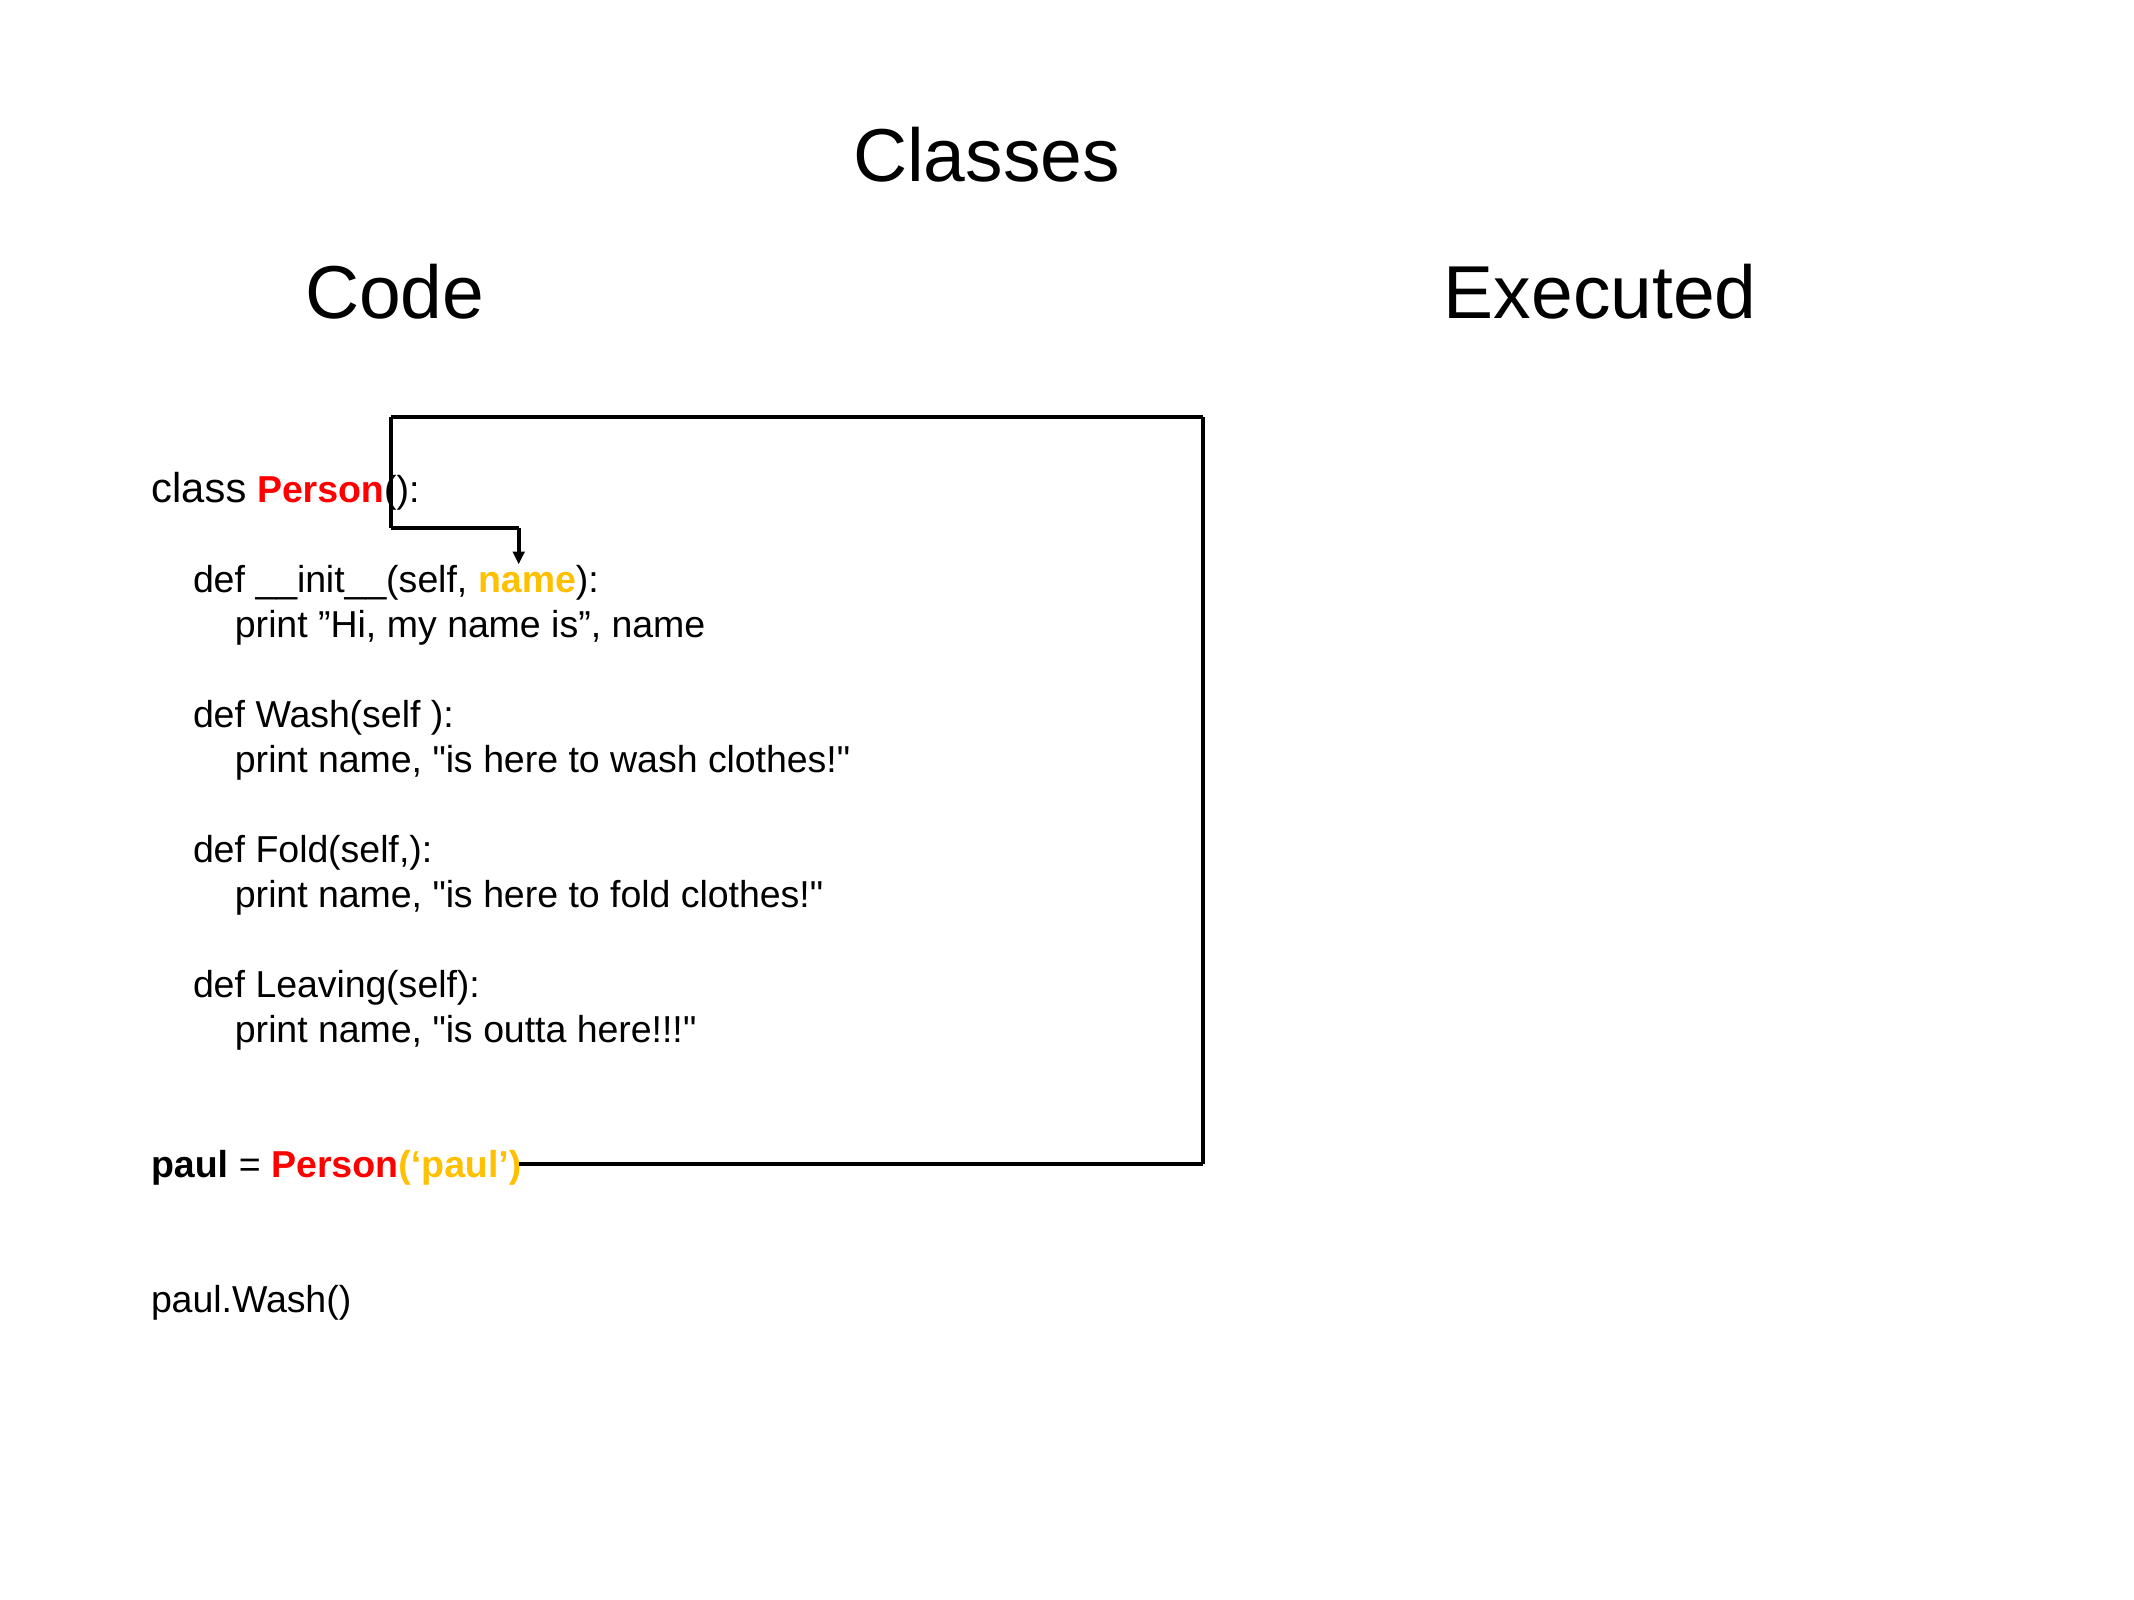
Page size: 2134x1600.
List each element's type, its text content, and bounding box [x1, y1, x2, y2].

text_box Classes [844, 97, 1129, 205]
text_box Code [296, 235, 493, 343]
text_box Executed [1435, 235, 1766, 343]
text_box class Person(): def __init__(self, name): print ”Hi, my name is”, name def Wash(self ): print name, "is here to wash clothes!" def Fold(self,): print name, "is here to fold clothes!" def Leaving(self): print name, "is outta here!!!" paul = Person(‘paul’) paul.Wash() [142, 452, 860, 1329]
